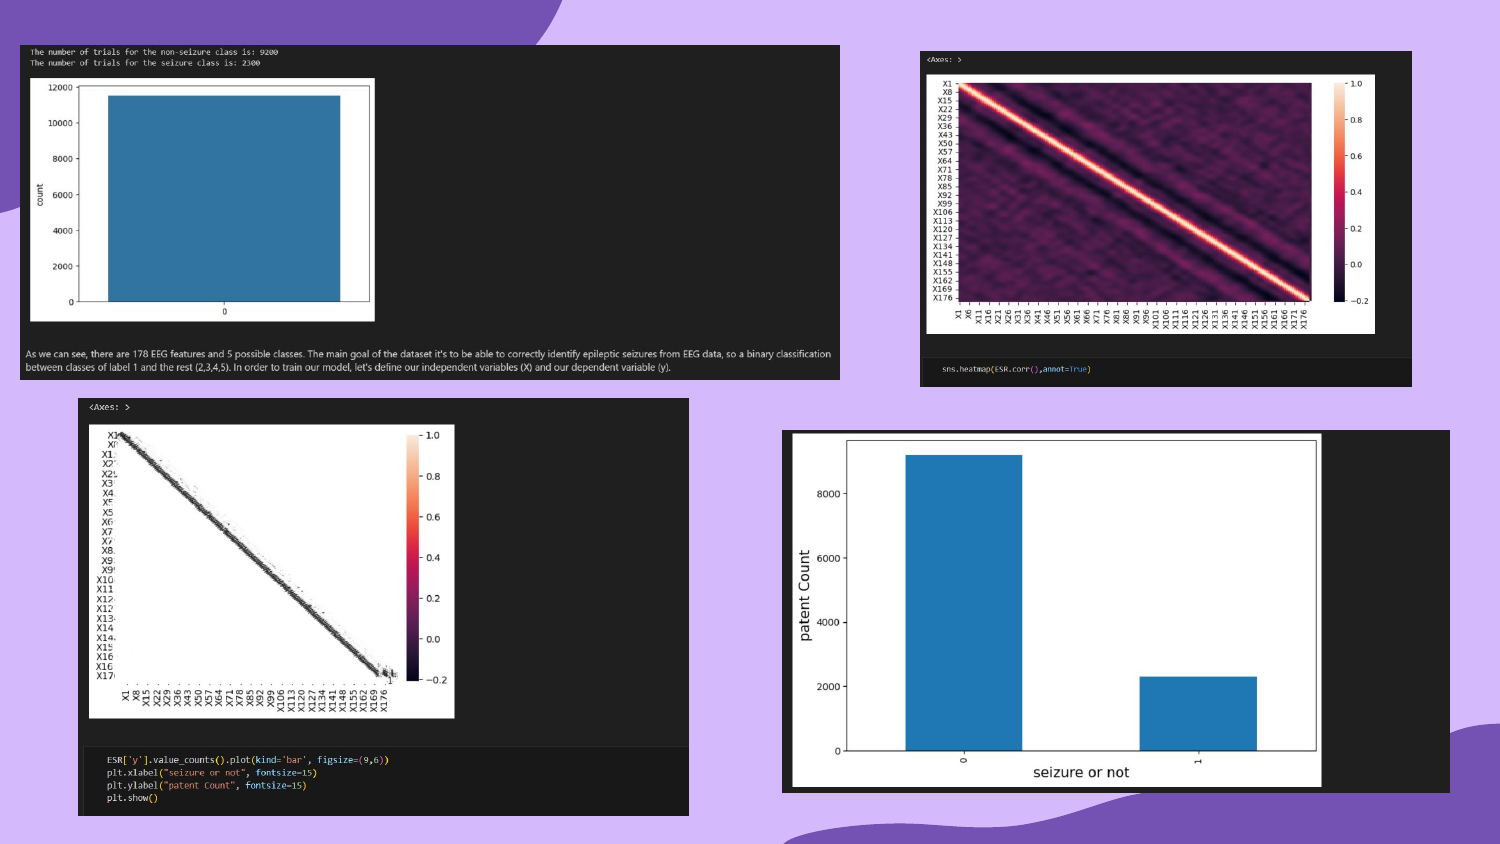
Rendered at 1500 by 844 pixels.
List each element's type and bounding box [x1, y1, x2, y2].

picture [78, 398, 689, 816]
picture [919, 50, 1412, 387]
picture [782, 429, 1450, 793]
picture [20, 45, 840, 381]
